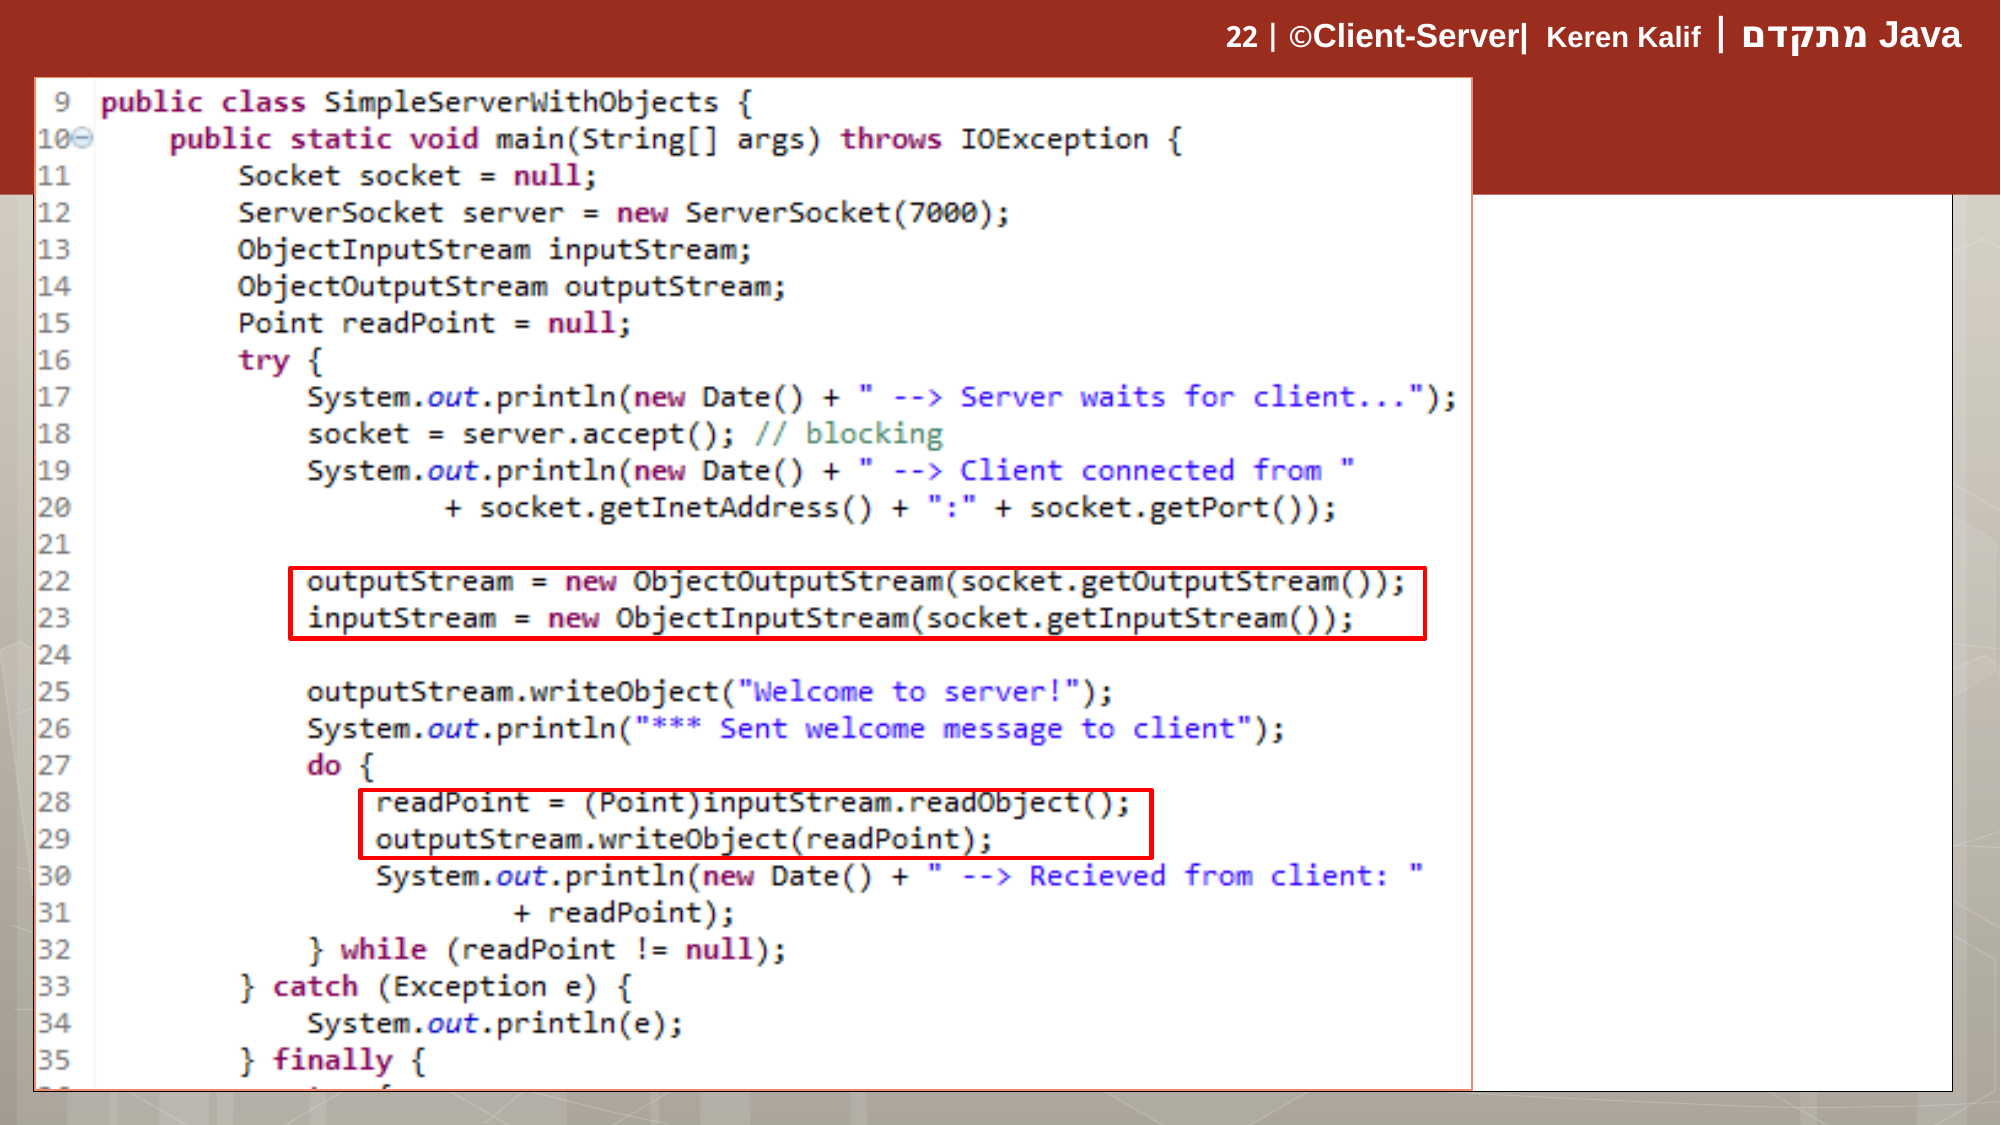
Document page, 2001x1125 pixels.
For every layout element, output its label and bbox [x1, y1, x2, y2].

picture [35, 78, 1472, 1090]
